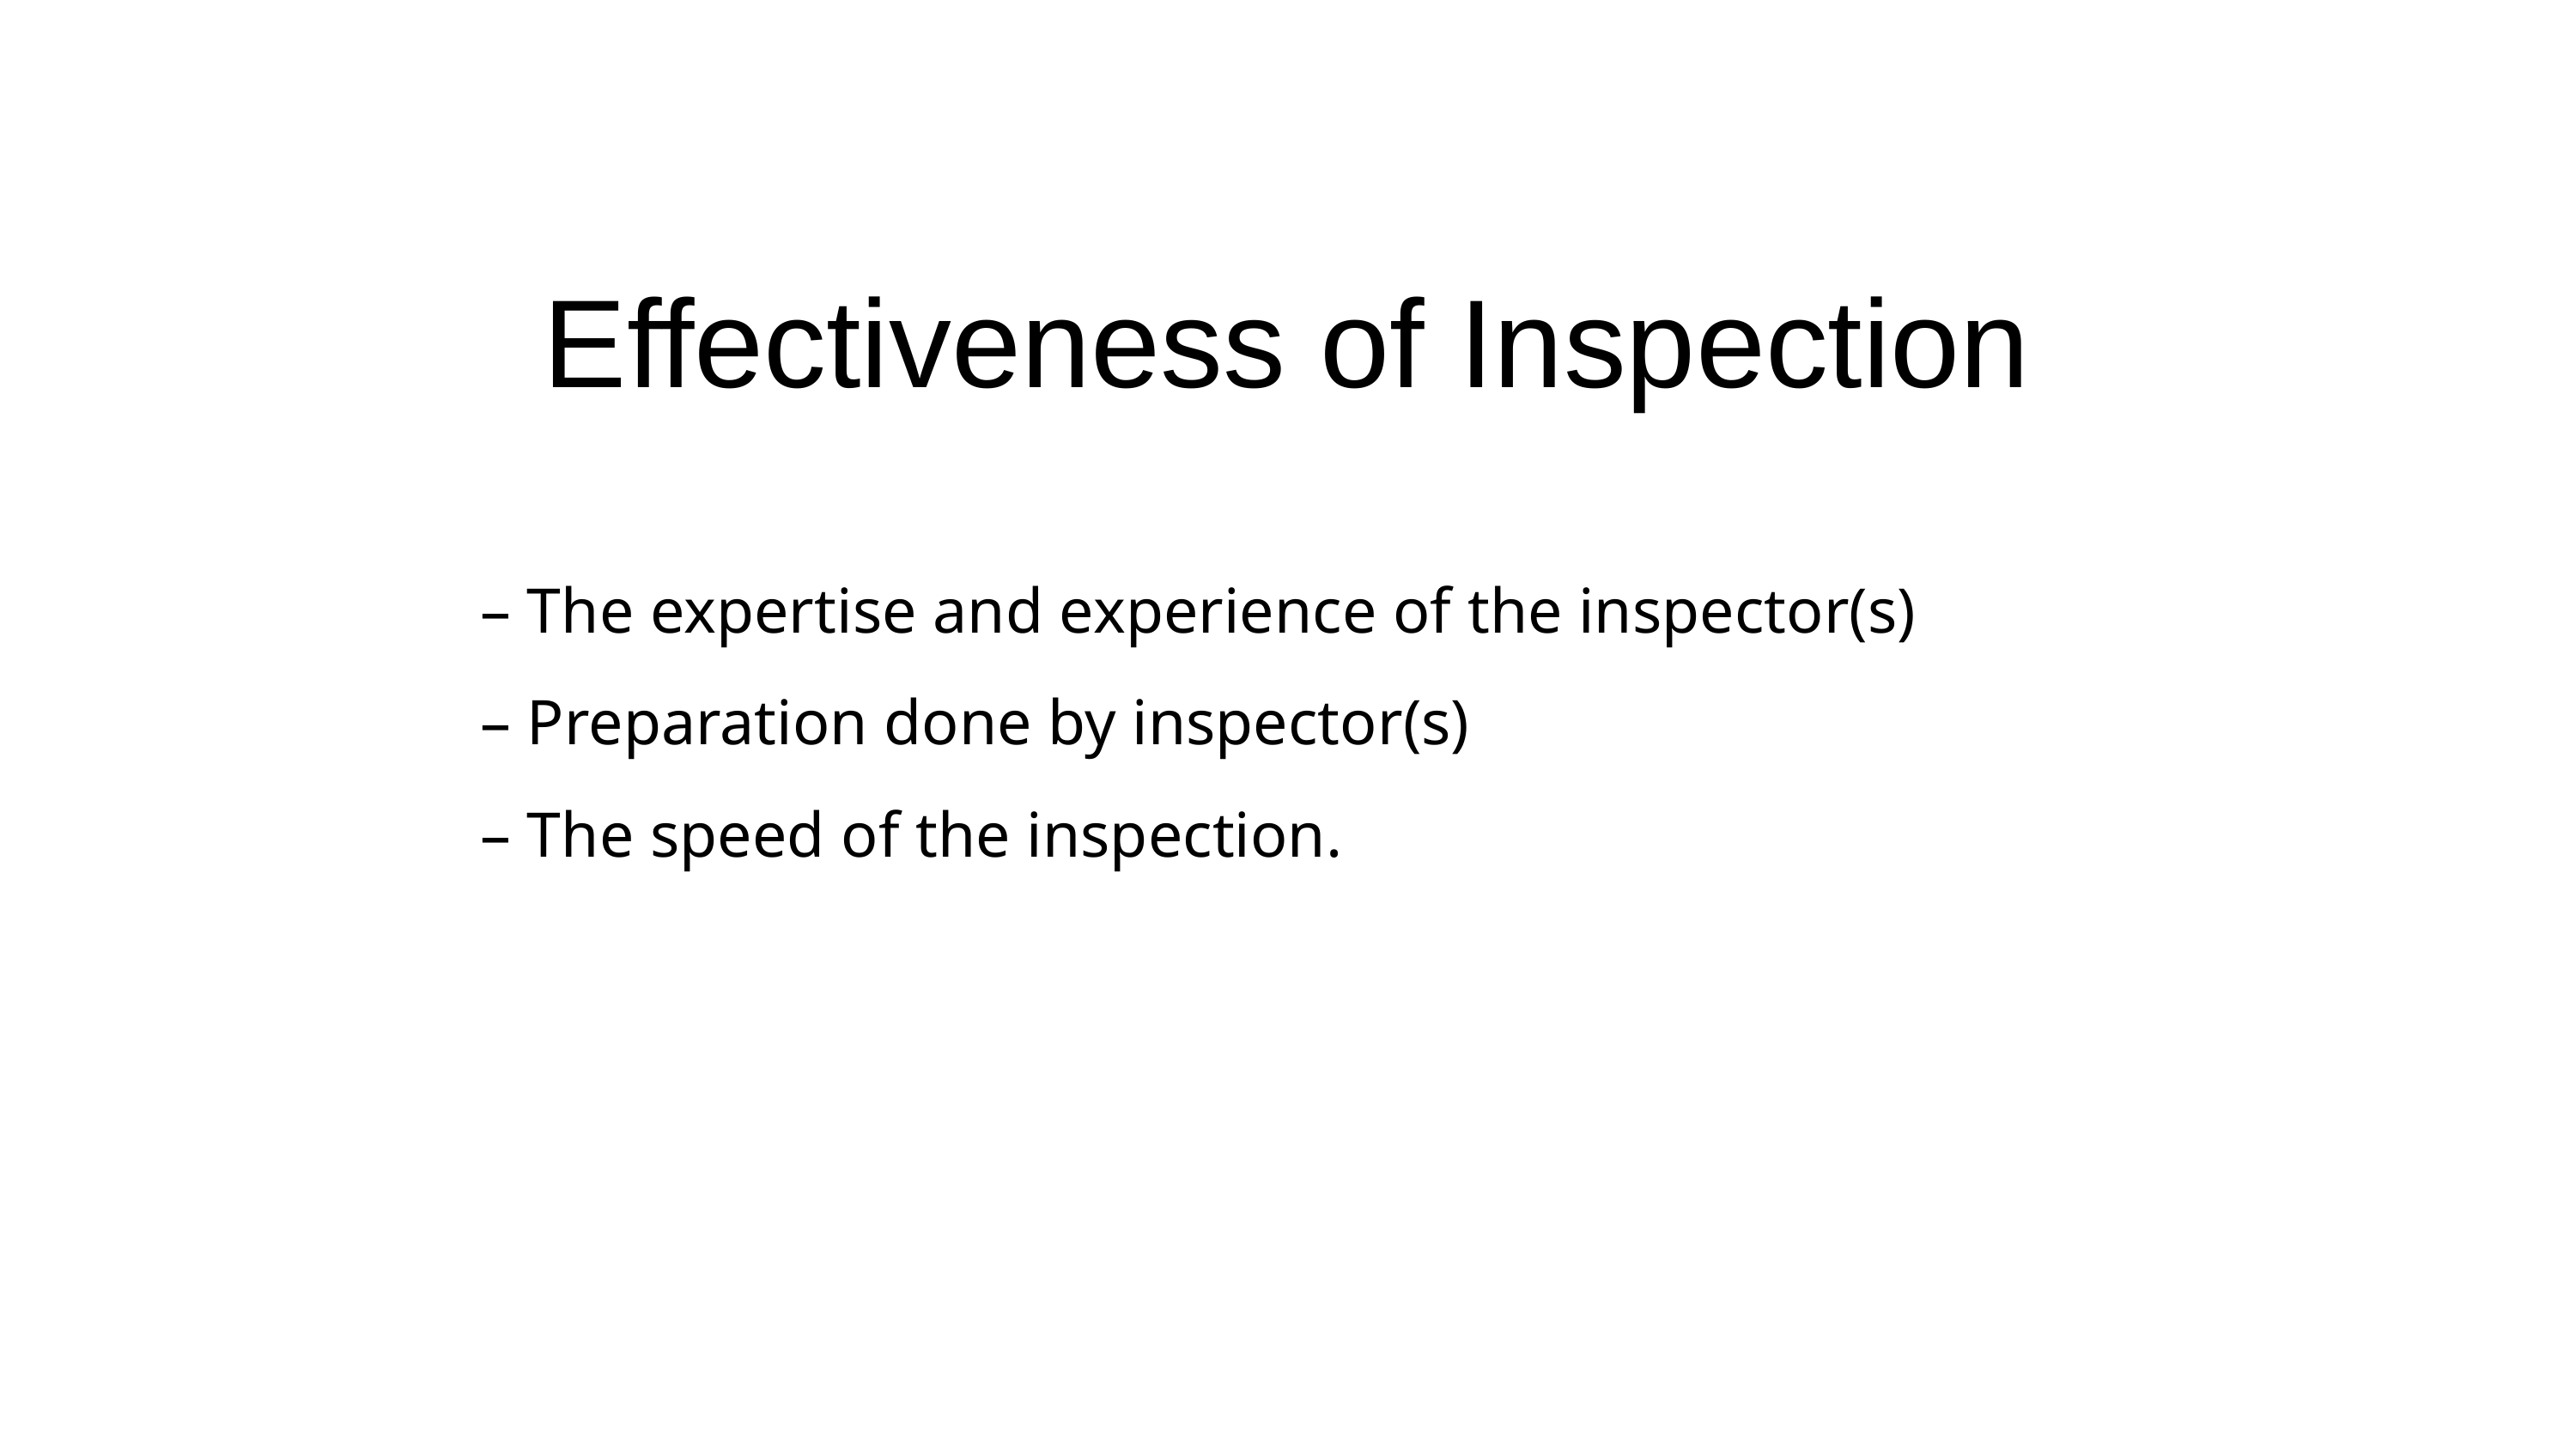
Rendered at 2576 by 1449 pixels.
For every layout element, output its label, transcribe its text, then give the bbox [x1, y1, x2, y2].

text_box – The expertise and experience of the inspector(s) – Preparation done by inspector(s) – The speed of the inspection. [480, 532, 2096, 870]
text_box Effectiveness of Inspection [493, 231, 2083, 413]
